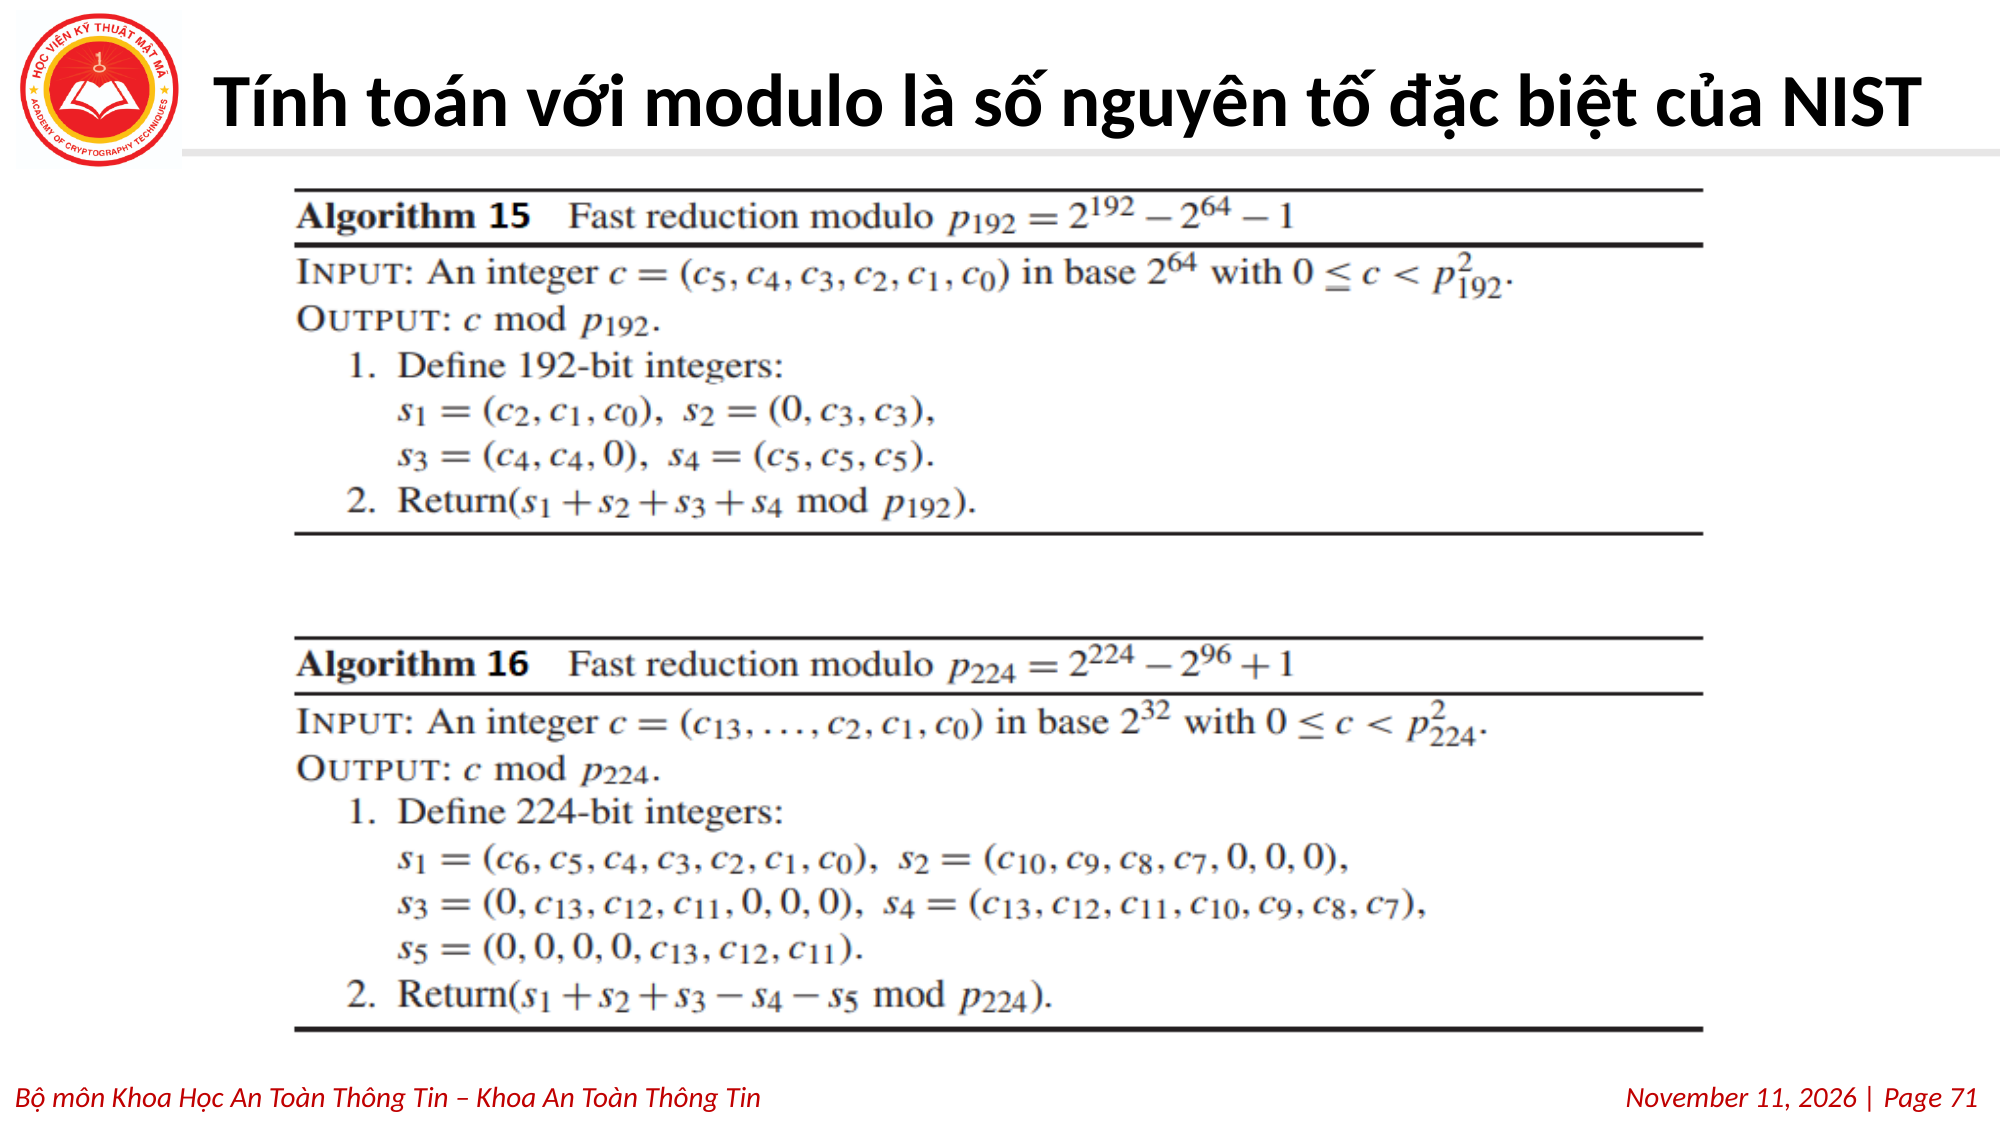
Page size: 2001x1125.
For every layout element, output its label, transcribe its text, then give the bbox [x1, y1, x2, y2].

picture [16, 10, 182, 169]
picture [289, 178, 1735, 1045]
title Tính toán với modulo là số nguyên tố đặc biệt của NIST [181, 28, 1989, 146]
